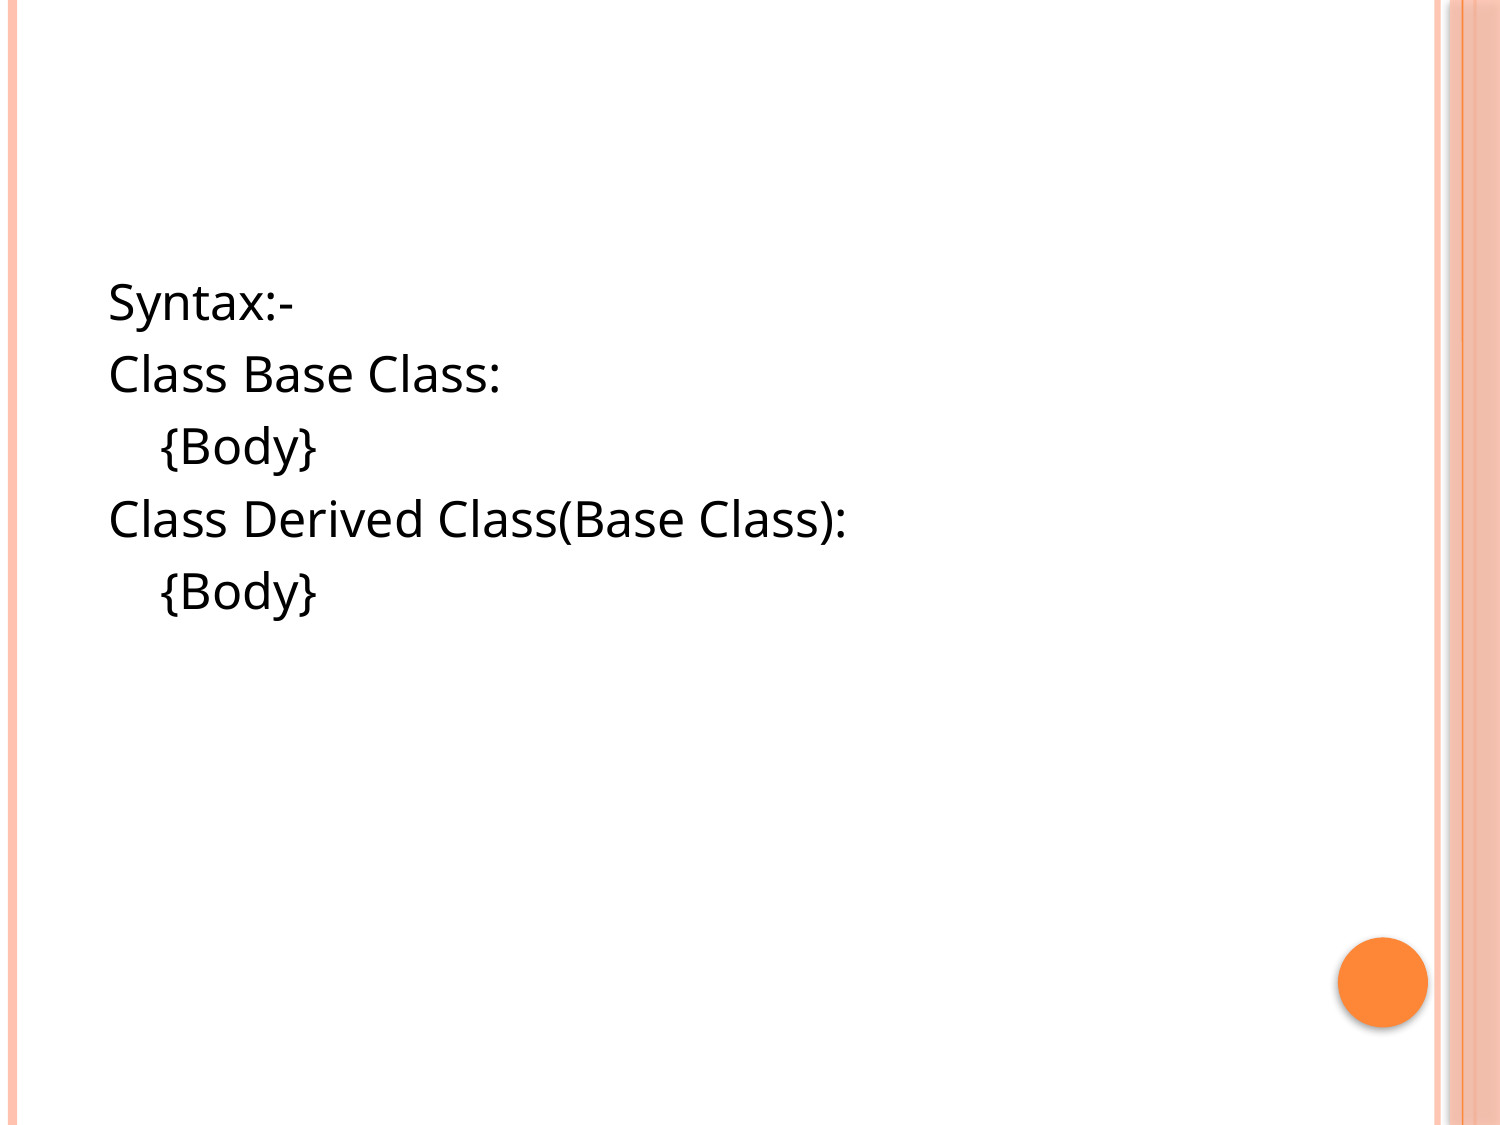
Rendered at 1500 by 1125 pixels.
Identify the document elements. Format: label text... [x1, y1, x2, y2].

list Syntax:- Class Base Class: {Body} Class Derived Class(Base Class): {Body} [75, 262, 1300, 1062]
